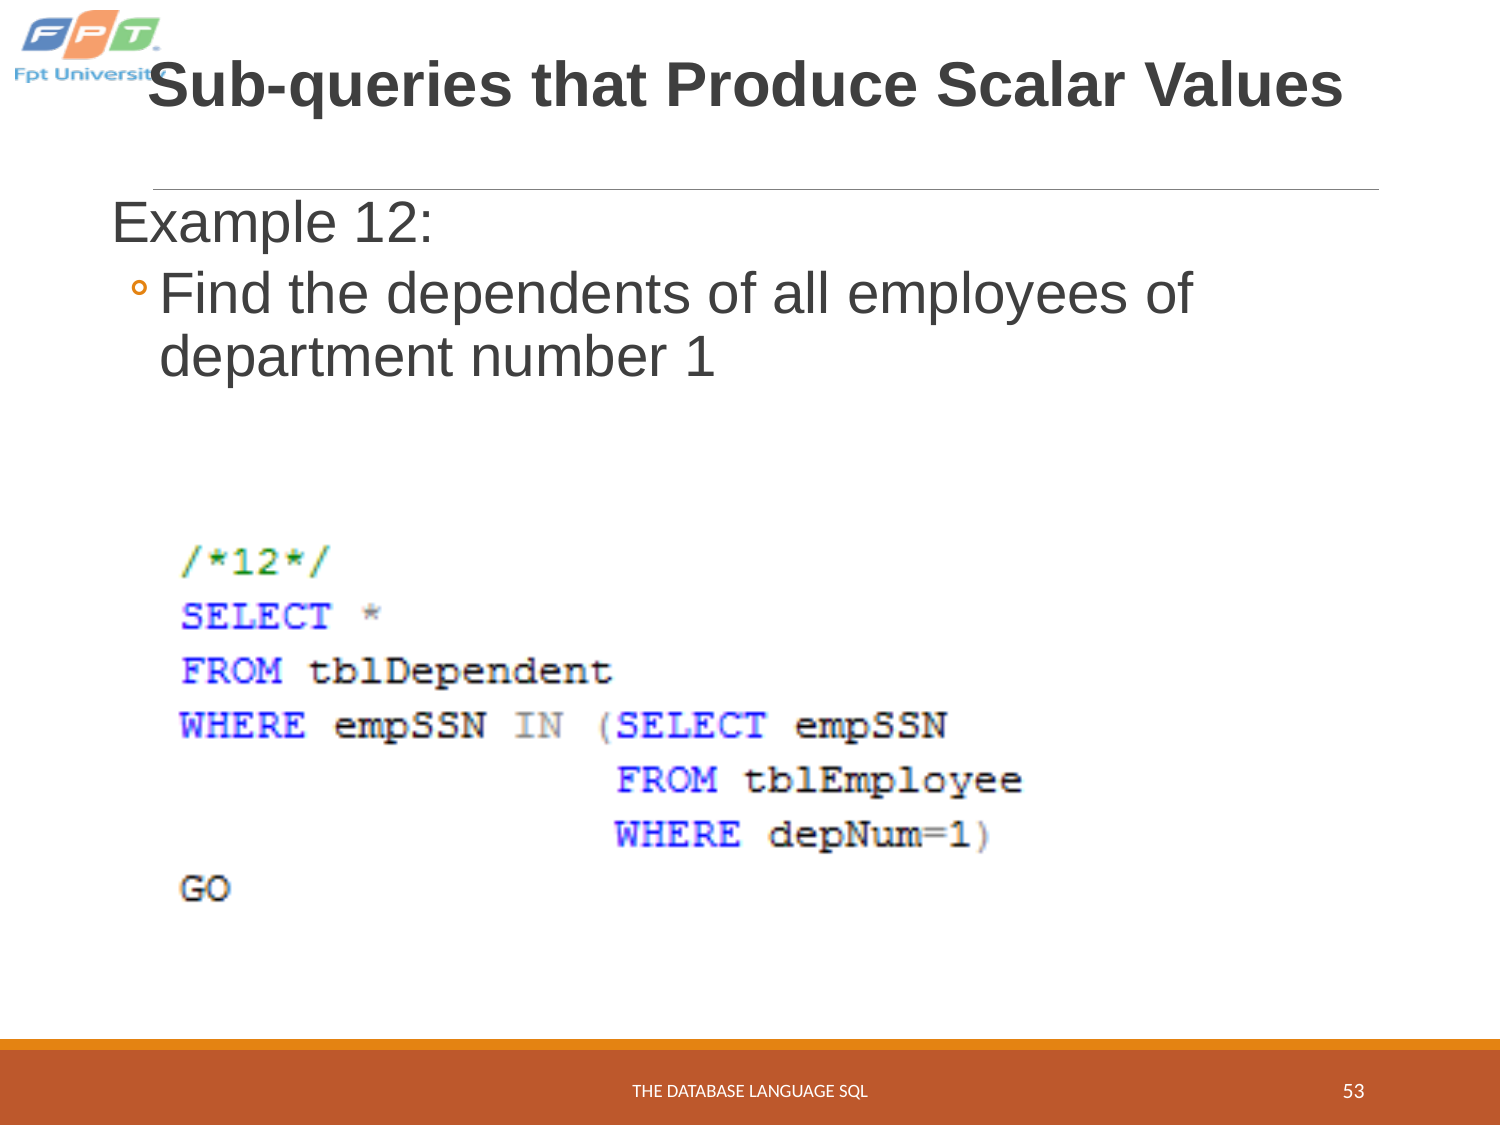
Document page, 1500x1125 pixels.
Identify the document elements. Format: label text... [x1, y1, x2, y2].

footer THE DATABASE LANGUAGE SQL [453, 1059, 1047, 1120]
slide_number 53 [1218, 1059, 1380, 1120]
title Sub-queries that Produce Scalar Values [96, 47, 1399, 185]
picture [15, 10, 166, 83]
picture [174, 537, 1038, 915]
list Example 12: Find the dependents of all employees of department number 1 [96, 185, 1399, 1017]
